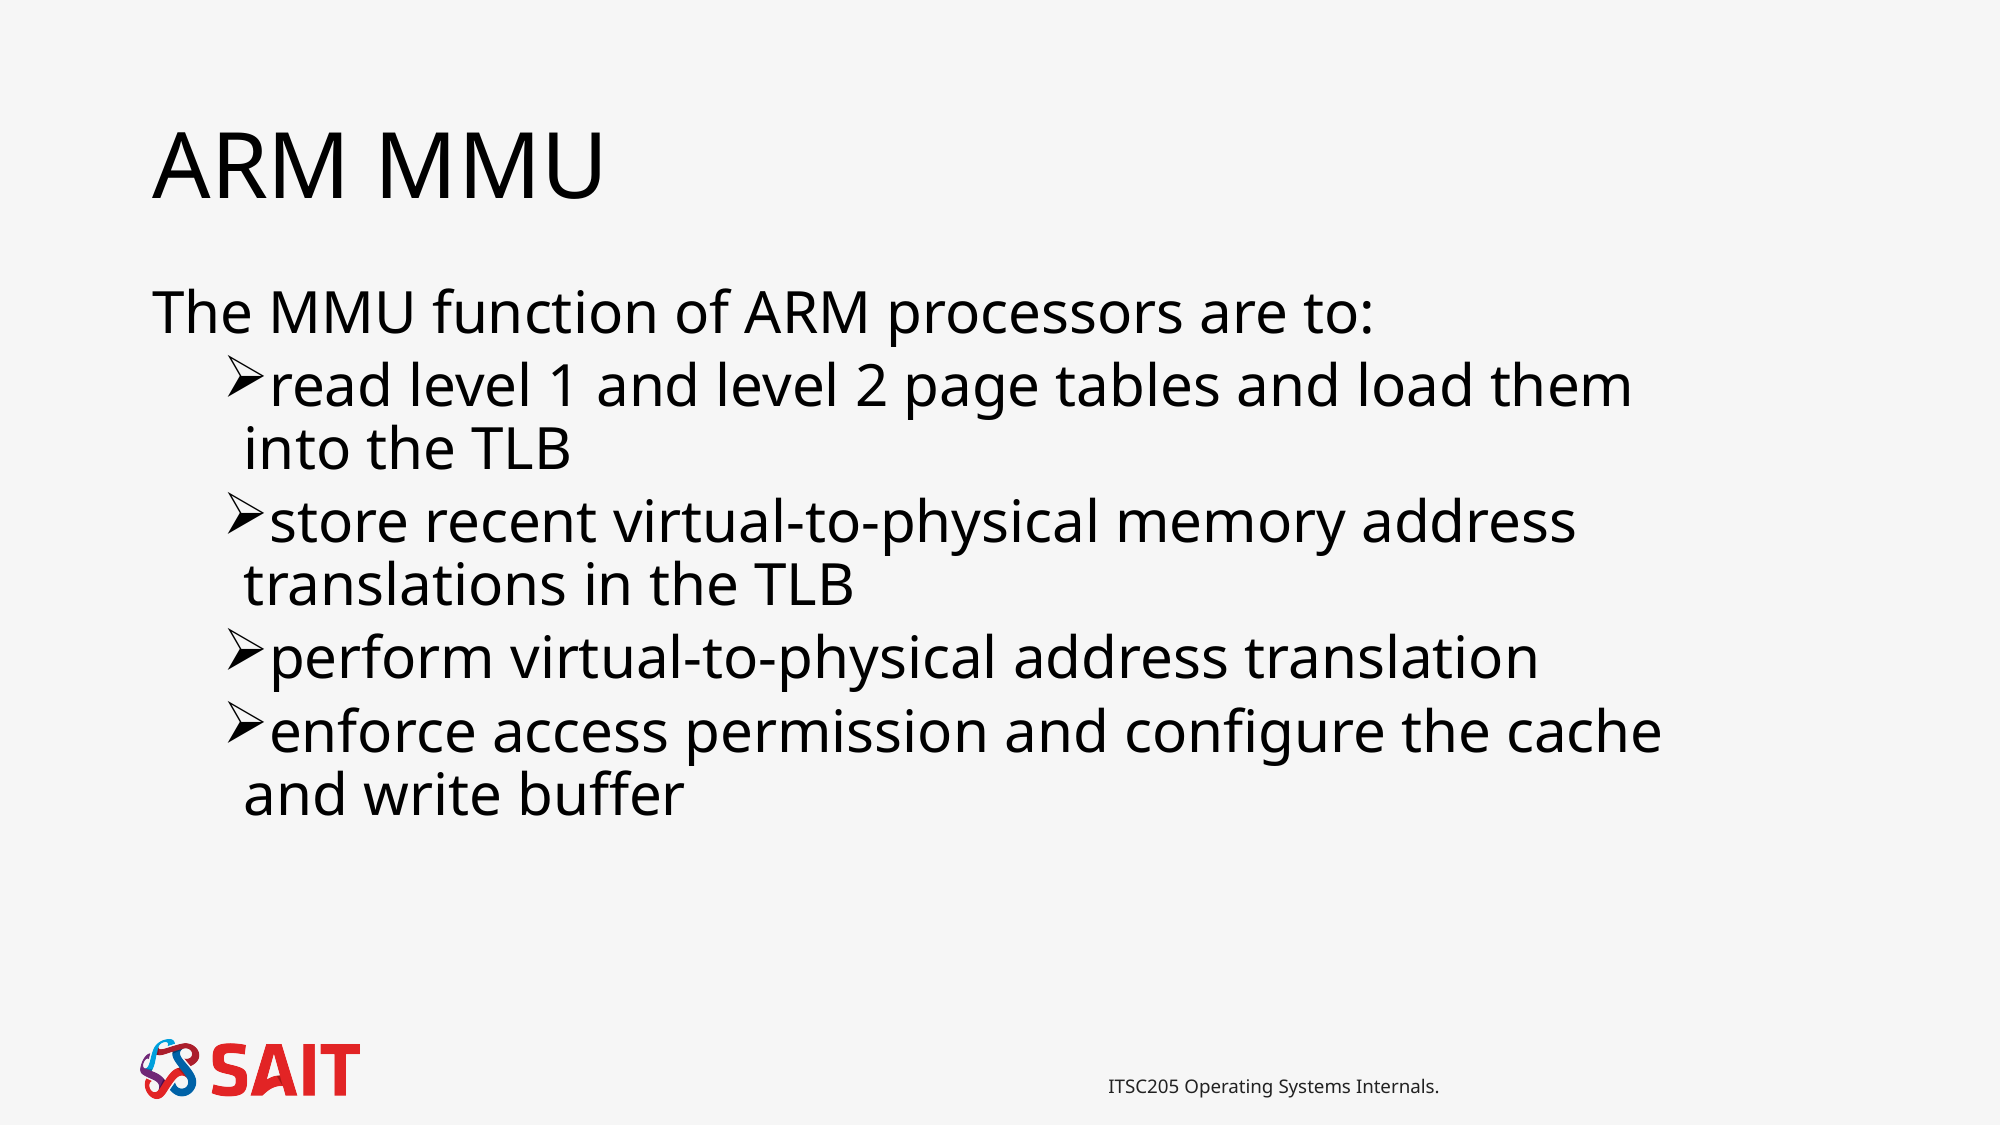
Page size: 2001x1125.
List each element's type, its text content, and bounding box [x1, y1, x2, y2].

list The MMU function of ARM processors are to: read level 1 and level 2 page tables and load them into the TLB store recent virtual-to-physical memory address translations in the TLB perform virtual-to-physical address translation enforce access permission and configure the cache and write buffer [137, 275, 1716, 1019]
title ARM MMU [137, 59, 1863, 278]
footer ITSC205 Operating Systems Internals. [858, 1048, 1690, 1109]
picture [114, 1013, 386, 1125]
